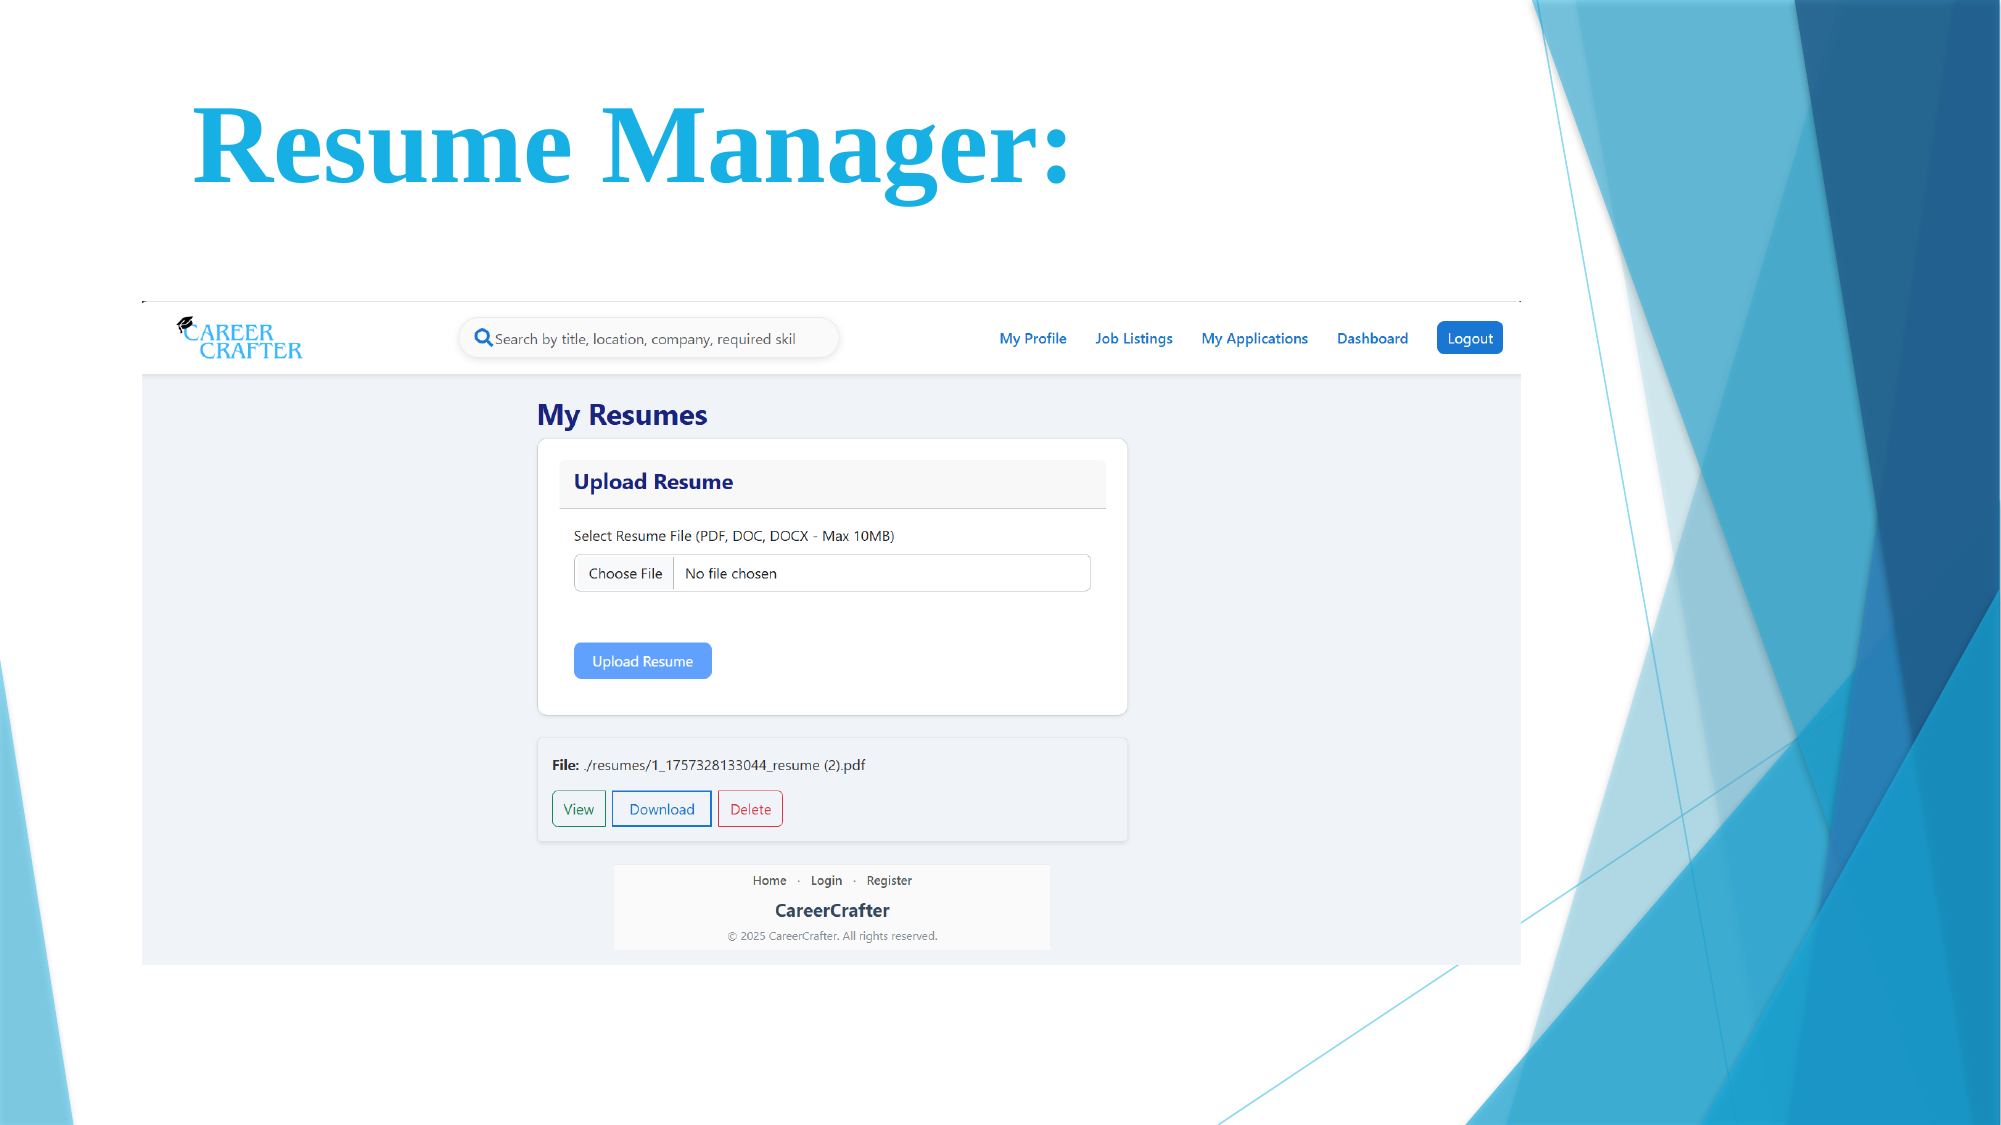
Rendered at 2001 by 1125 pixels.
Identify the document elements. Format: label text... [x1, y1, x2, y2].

text_box Resume Manager: [177, 62, 1258, 213]
picture [141, 301, 1521, 966]
